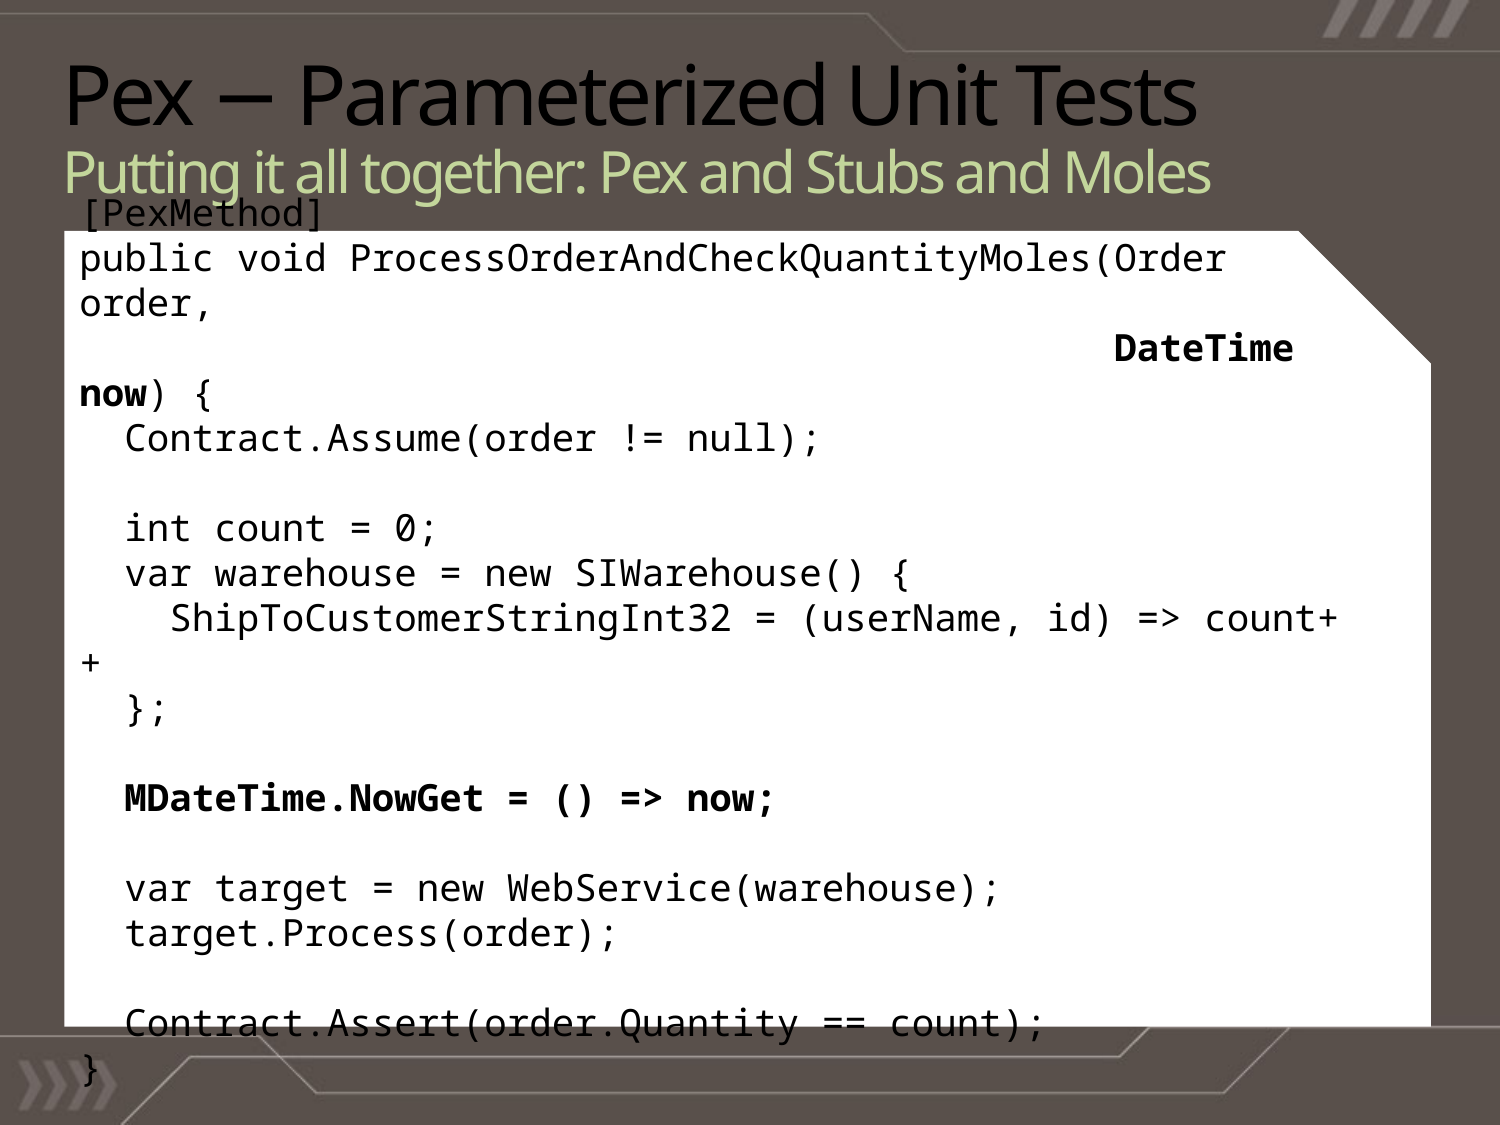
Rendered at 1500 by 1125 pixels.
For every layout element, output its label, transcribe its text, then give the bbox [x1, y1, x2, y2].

picture [0, 0, 1500, 1125]
text_box [PexMethod] public void ProcessOrderAndCheckQuantityMoles(Order order, DateTime now) { Contract.Assume(order != null); int count = 0; var warehouse = new SIWarehouse() { ShipToCustomerStringInt32 = (userName, id) => count++ }; MDateTime.NowGet = () => now; var target = new WebService(warehouse); target.Process(order); Contract.Assert(order.Quantity == count); } [61, 227, 1434, 1030]
title Pex − Parameterized Unit Tests Putting it all together: Pex and Stubs and Moles [62, 53, 1438, 208]
